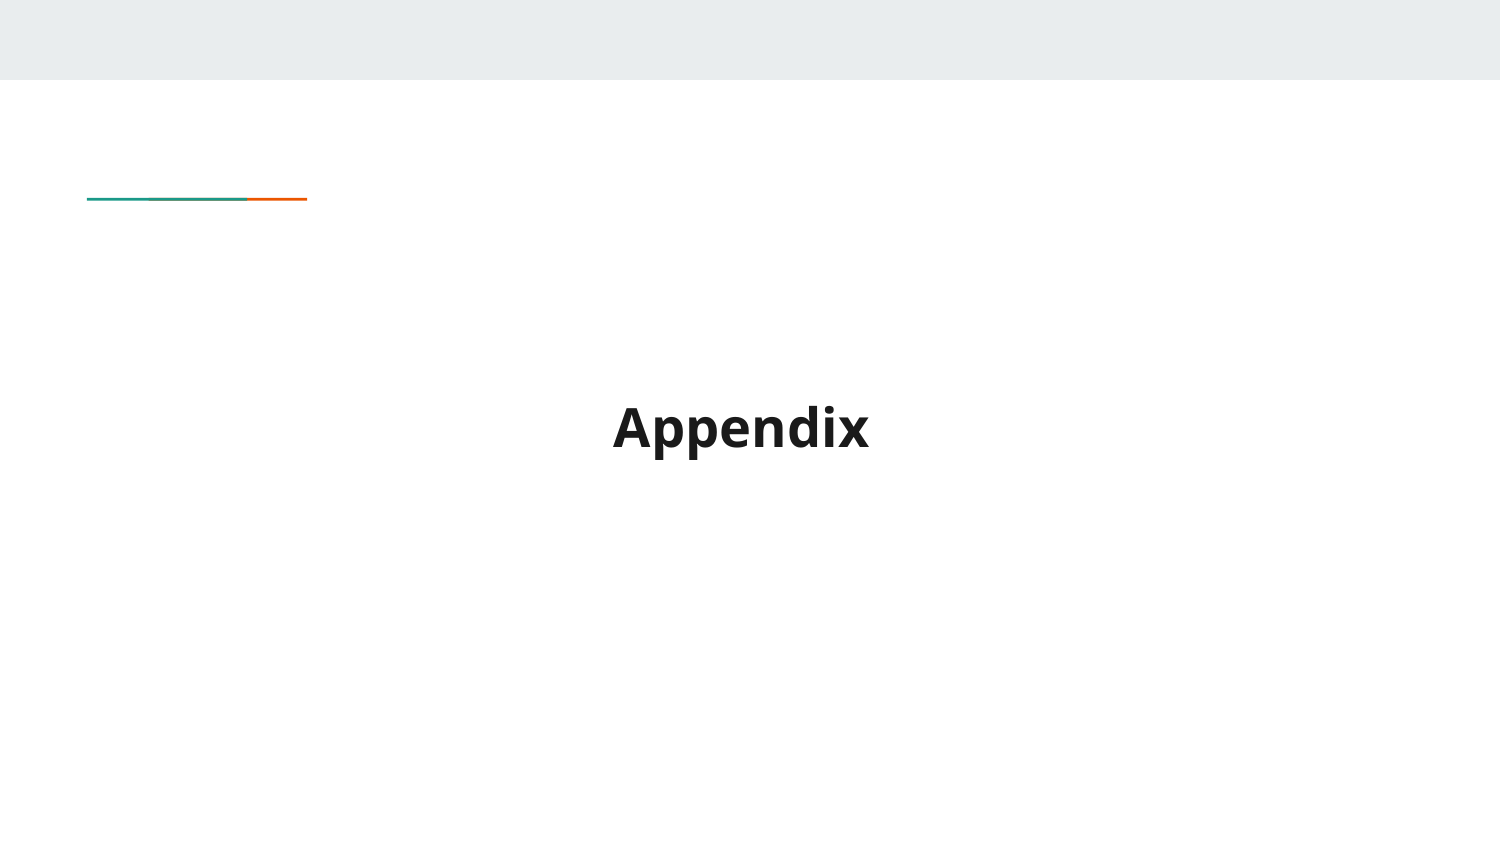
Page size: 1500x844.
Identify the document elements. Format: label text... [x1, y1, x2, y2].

title Appendix [598, 377, 902, 466]
